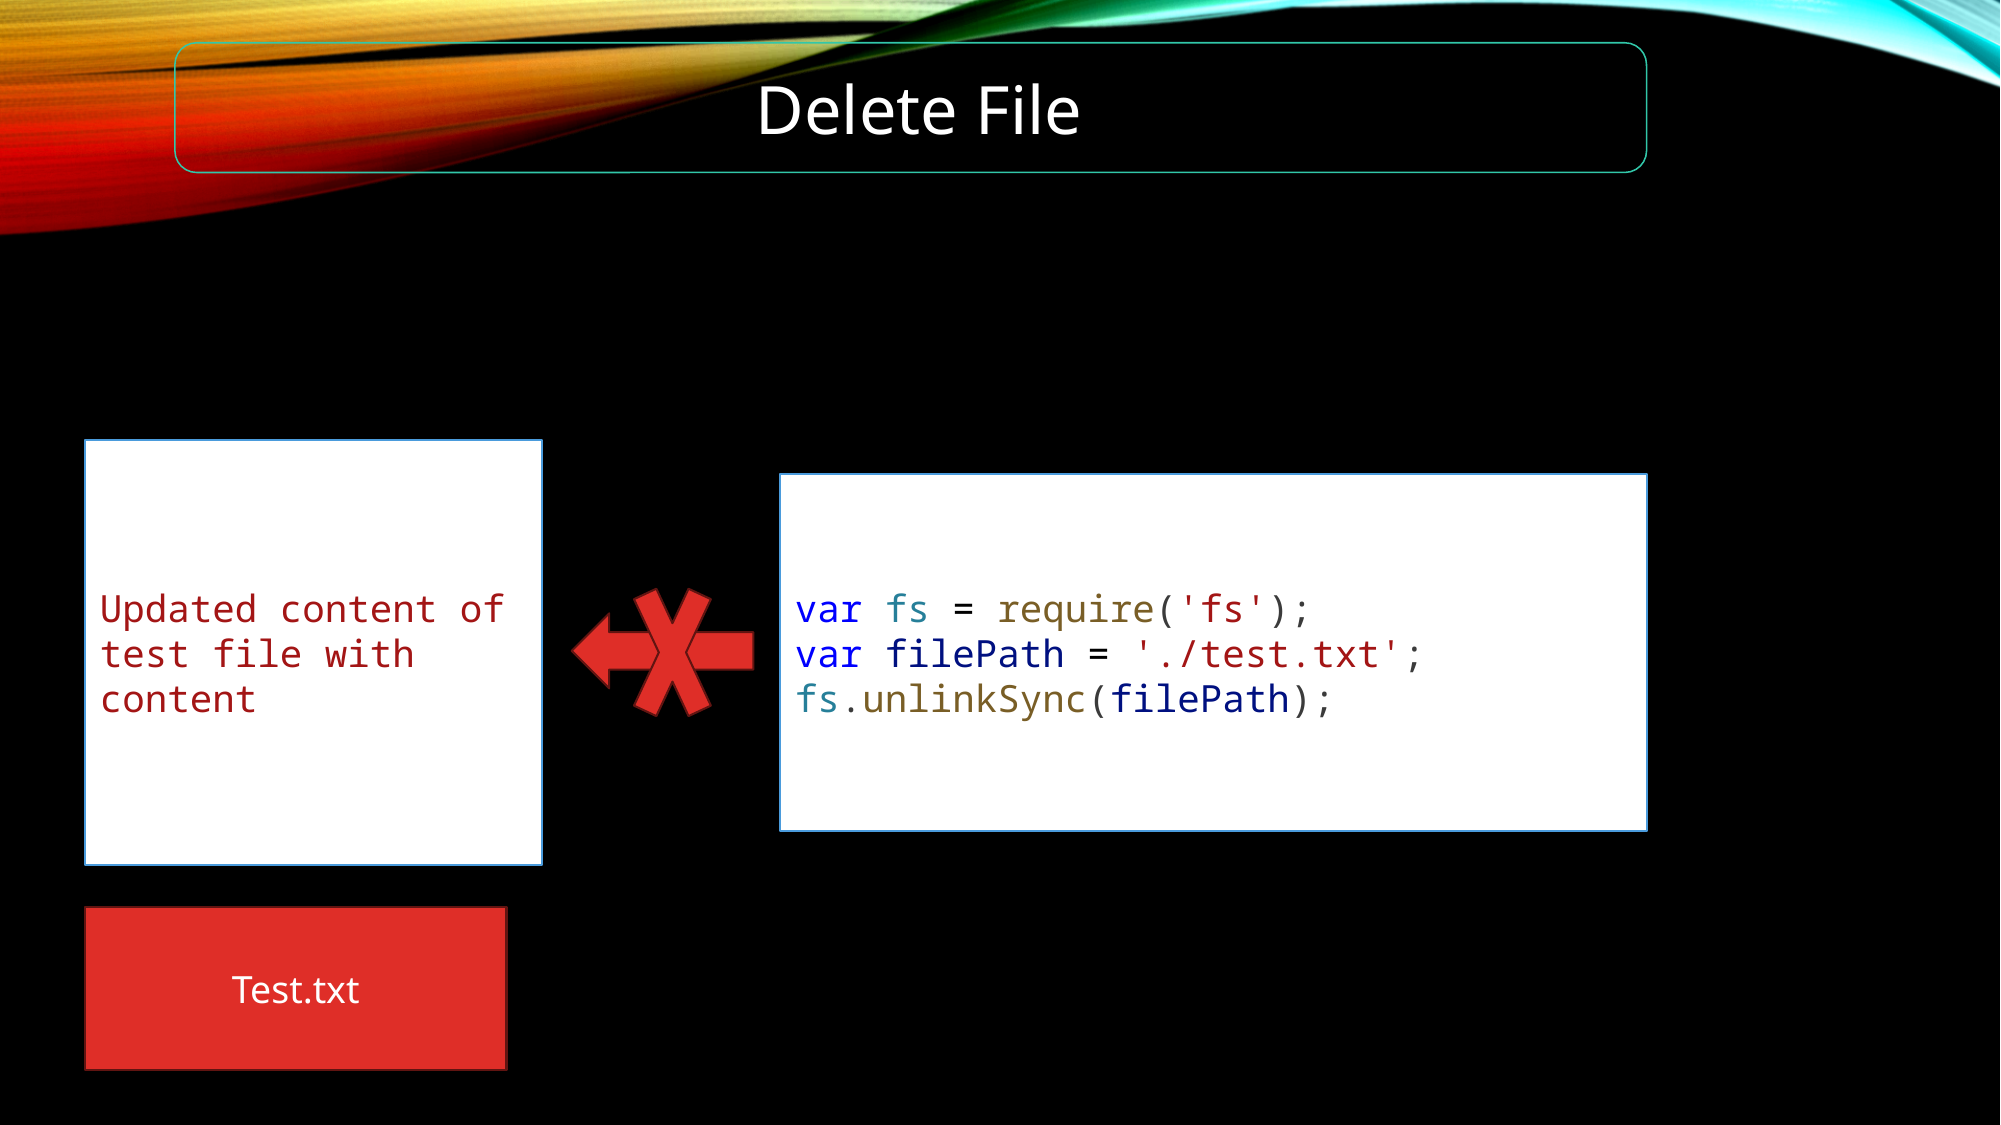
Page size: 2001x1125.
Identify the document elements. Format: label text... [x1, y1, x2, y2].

text_box Delete File [174, 42, 1647, 173]
text_box Updated content of test file with content [84, 439, 543, 866]
text_box [688, 631, 755, 671]
picture [0, 0, 2000, 237]
text_box var fs = require('fs'); var filePath = './test.txt'; fs.unlinkSync(filePath); [779, 473, 1648, 832]
text_box [633, 587, 712, 718]
text_box [570, 612, 657, 690]
text_box Test.txt [84, 906, 508, 1071]
